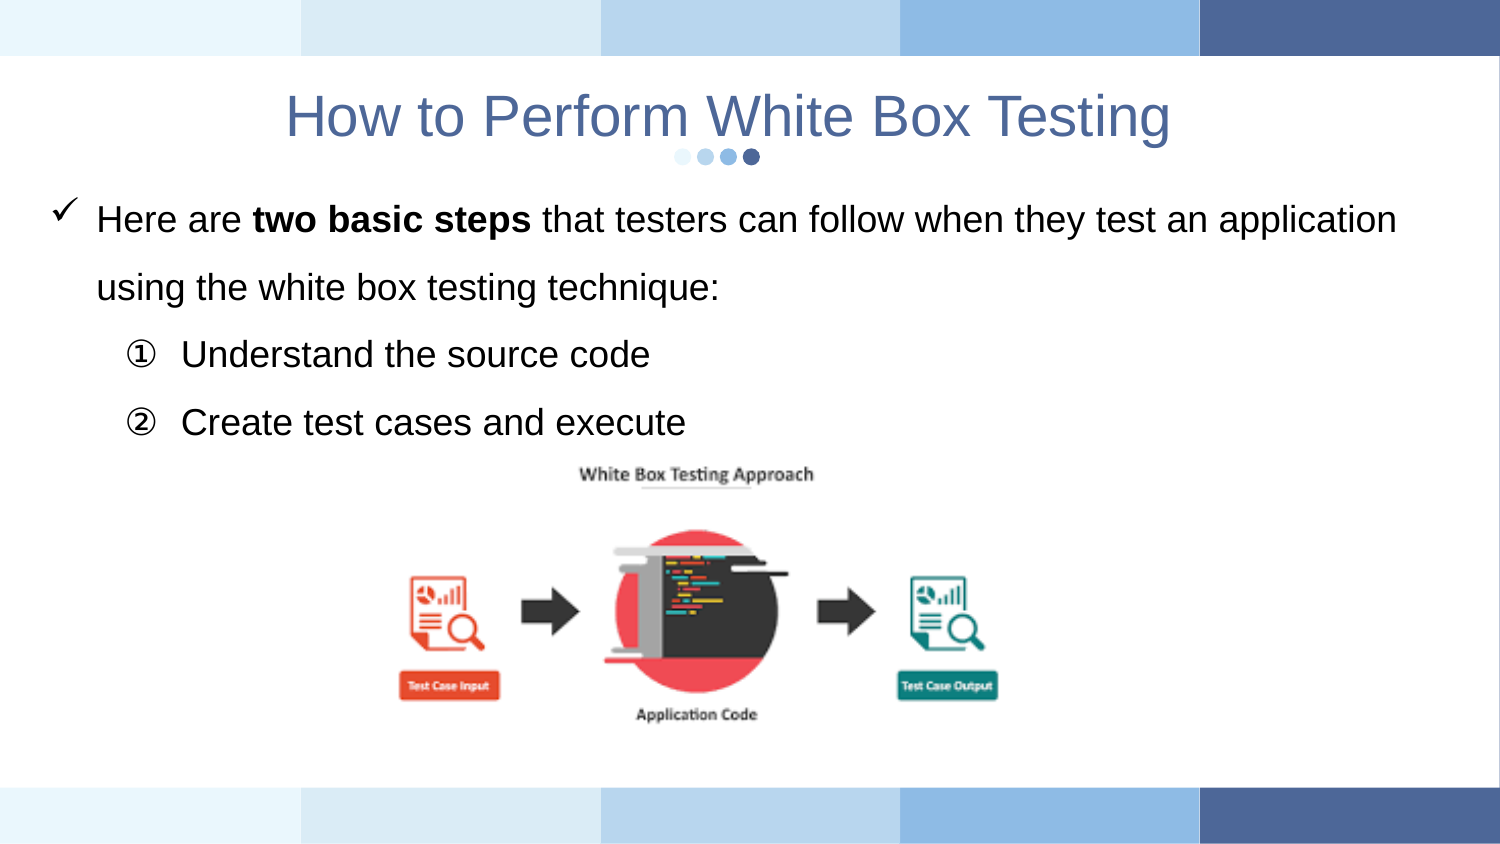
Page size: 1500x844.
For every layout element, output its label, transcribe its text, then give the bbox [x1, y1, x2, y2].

text_box Here are two basic steps that testers can follow when they test an application using the white box testing technique: Understand the source code Create test cases and execute [34, 165, 1433, 518]
text_box How to Perform White Box Testing [252, 71, 1206, 156]
picture [373, 451, 1021, 773]
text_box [673, 148, 760, 166]
